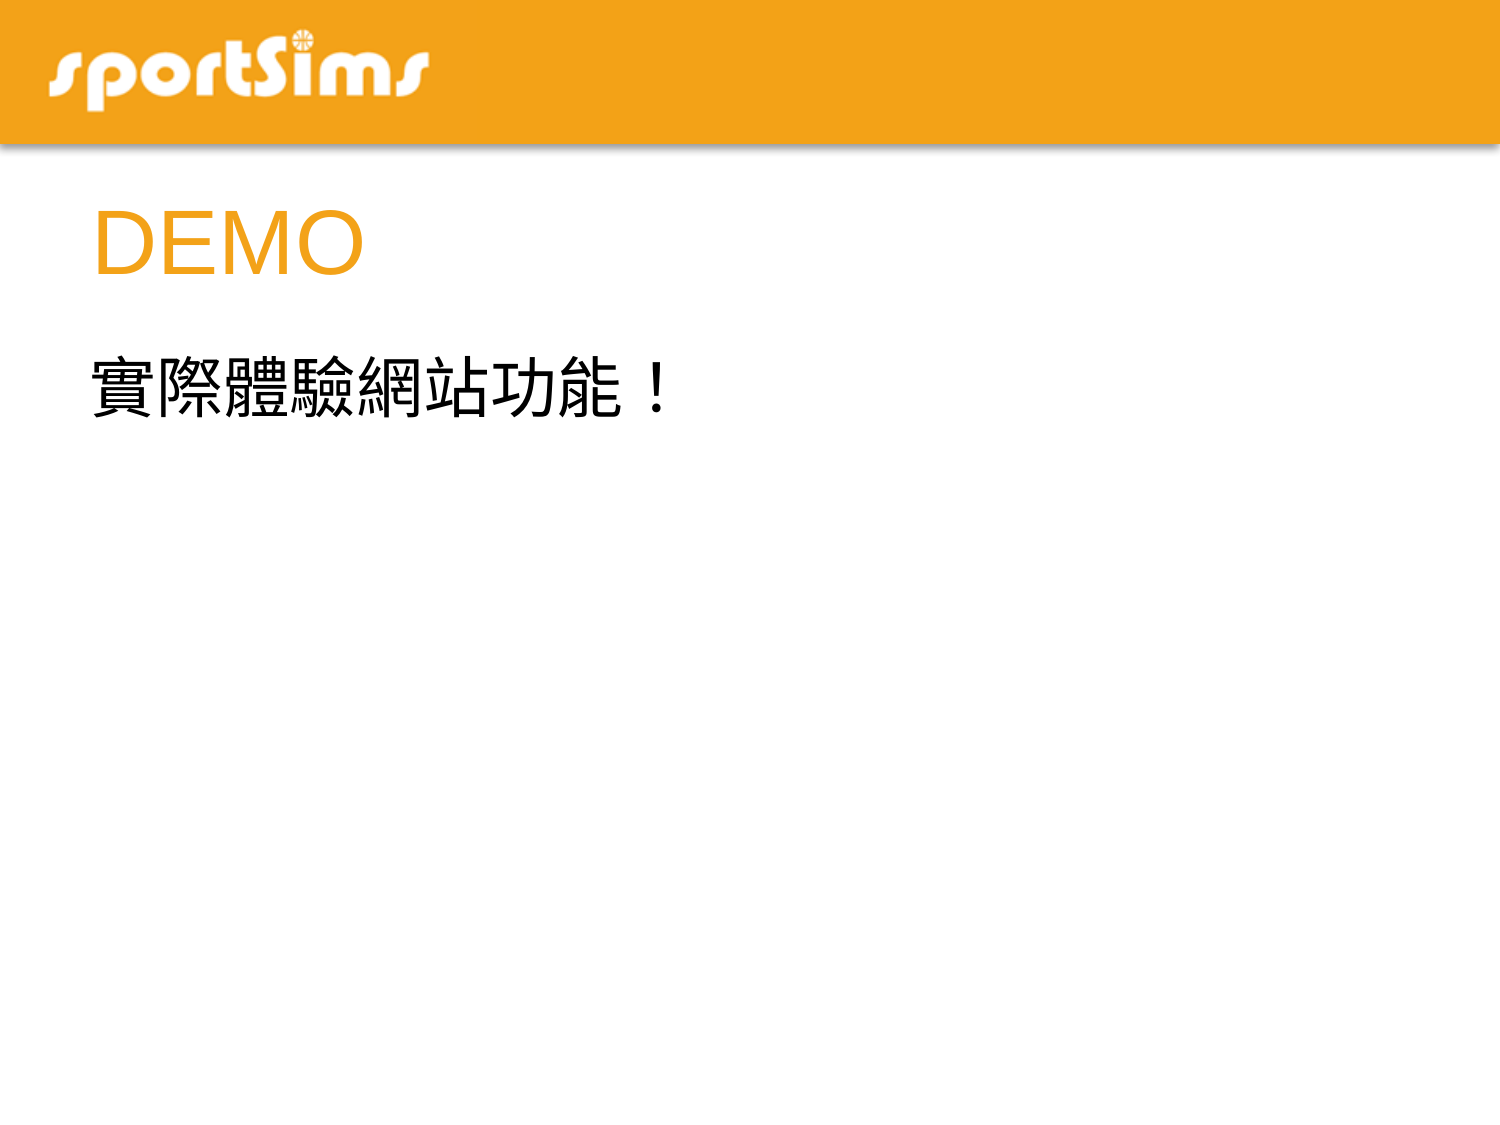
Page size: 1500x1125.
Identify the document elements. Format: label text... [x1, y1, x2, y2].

text_box 實際體驗網站功能！ [75, 338, 1425, 1005]
text_box DEMO [76, 172, 1427, 303]
picture [0, 0, 1500, 144]
